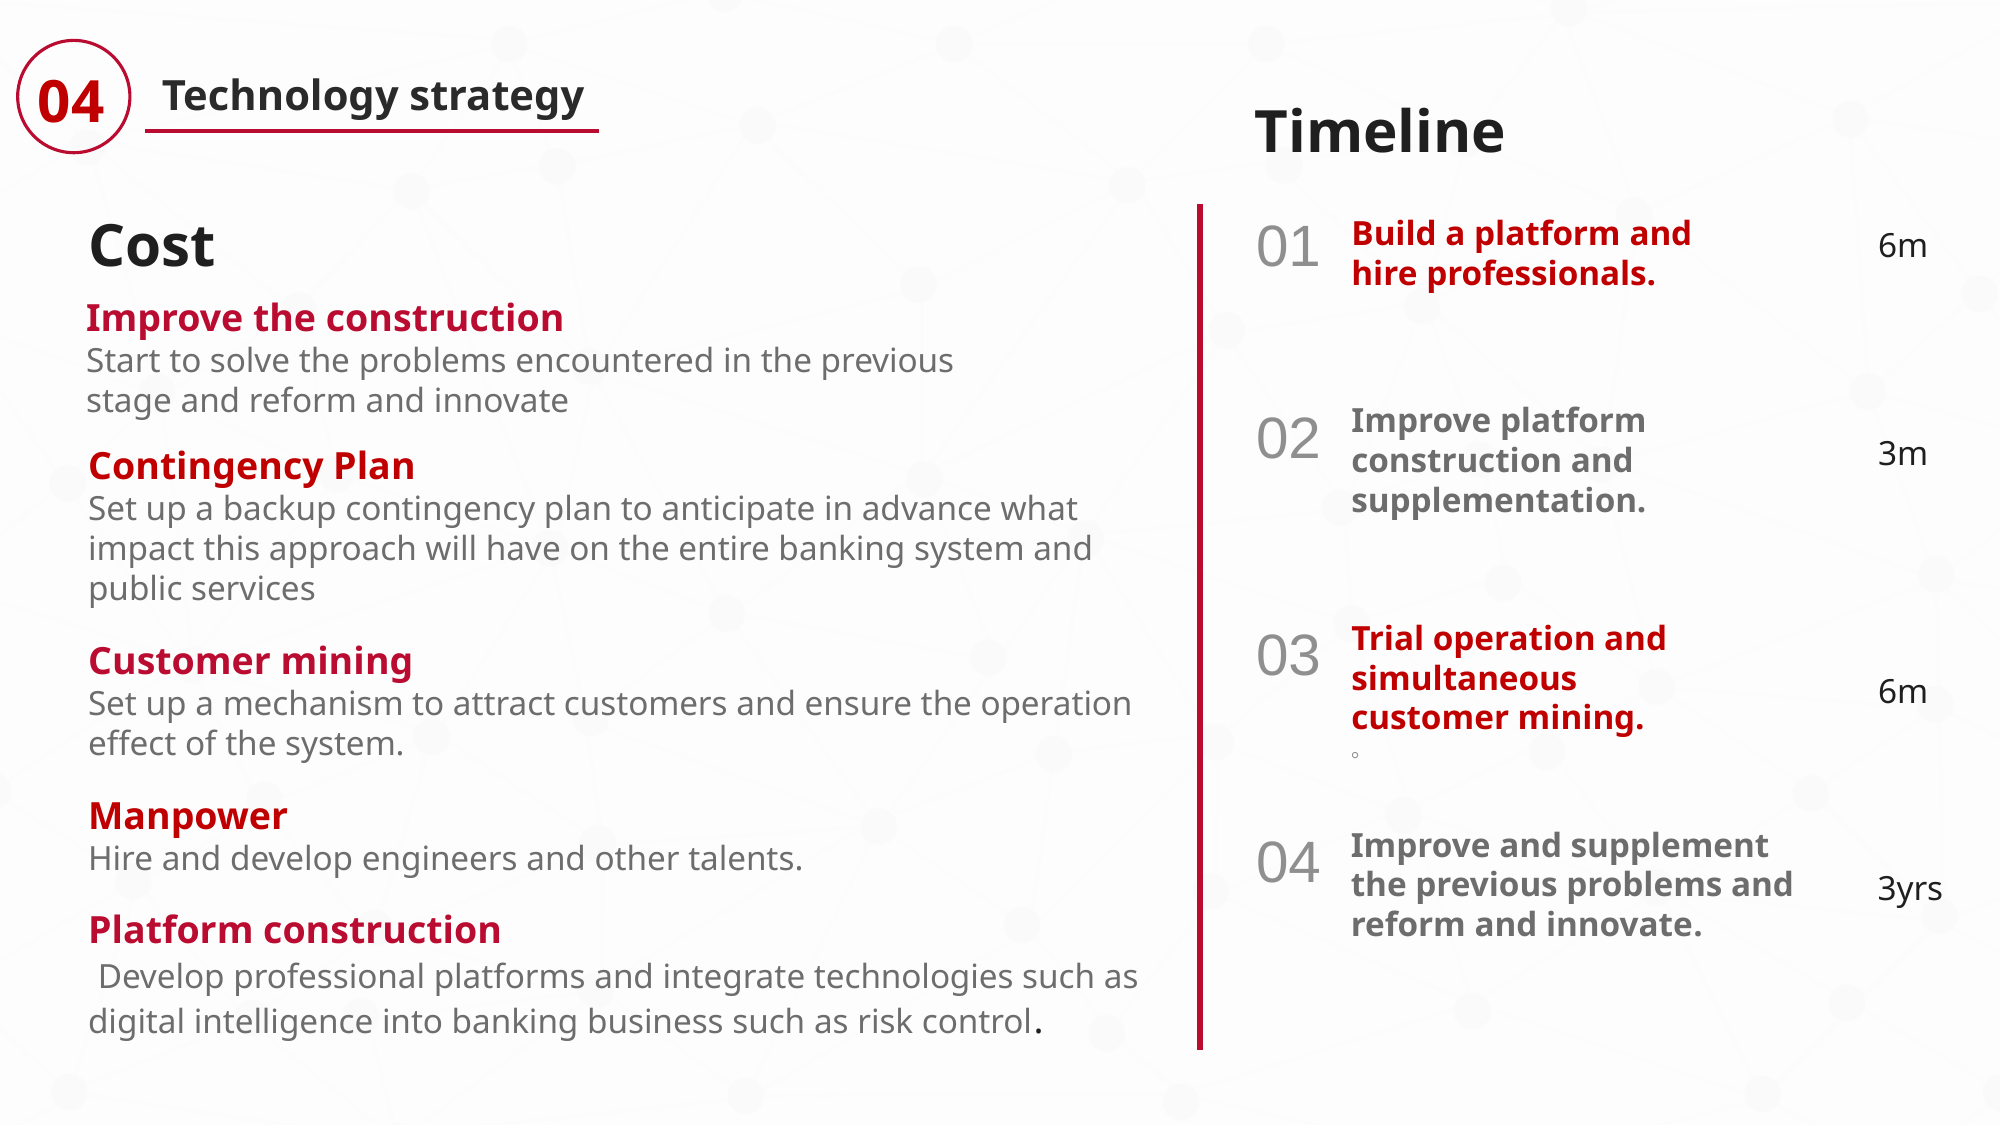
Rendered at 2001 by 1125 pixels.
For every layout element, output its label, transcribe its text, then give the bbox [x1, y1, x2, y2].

text_box Improve platform construction and supplementation. [1336, 392, 1863, 527]
text_box 02 [1241, 392, 1337, 478]
text_box [17, 74, 22, 119]
text_box Platform construction Develop professional platforms and integrate technologies such as digital intelligence into banking business such as risk control. [73, 898, 1165, 1049]
text_box 6m [1863, 216, 1944, 271]
text_box 04 [22, 56, 120, 142]
text_box [35, 40, 113, 56]
text_box Manpower Hire and develop engineers and other talents. [73, 784, 1002, 884]
text_box 03 [1241, 609, 1337, 695]
text_box Cost [73, 201, 392, 286]
text_box 3m [1863, 424, 1944, 480]
text_box 04 [1241, 816, 1337, 902]
text_box Build a platform and hire professionals. [1336, 204, 1730, 299]
text_box Improve the construction Start to solve the problems encountered in the previous stage and reform and innovate [71, 286, 1000, 427]
text_box [120, 64, 130, 129]
text_box Contingency Plan Set up a backup contingency plan to anticipate in advance what impact this approach will have on the entire banking system and public services [73, 434, 1165, 614]
text_box Improve and supplement the previous problems and reform and innovate. [1336, 816, 1847, 951]
text_box Trial operation and simultaneous customer mining. 。 [1336, 609, 1712, 769]
text_box 3yrs [1862, 859, 1959, 914]
text_box Technology strategy [150, 63, 596, 125]
text_box 6m [1863, 662, 1944, 717]
text_box [40, 142, 107, 153]
text_box 01 [1241, 201, 1337, 286]
text_box Timeline [1239, 86, 1558, 172]
text_box Customer mining Set up a mechanism to attract customers and ensure the operation effect of the system. [73, 629, 1180, 770]
